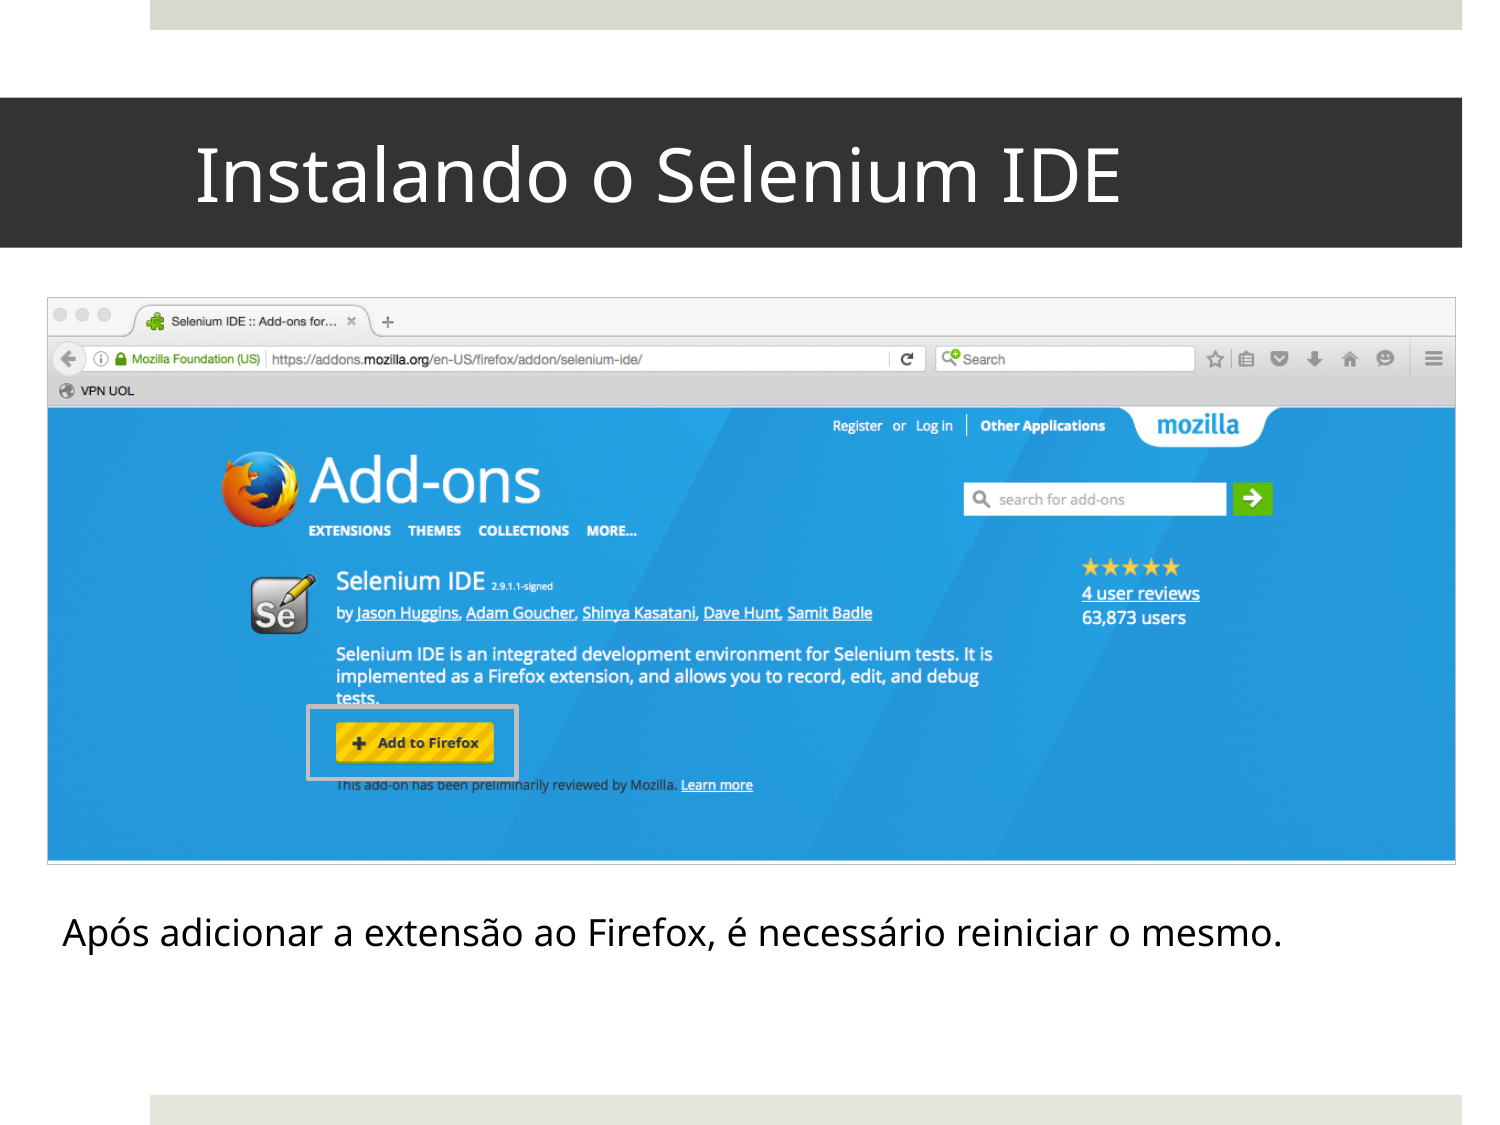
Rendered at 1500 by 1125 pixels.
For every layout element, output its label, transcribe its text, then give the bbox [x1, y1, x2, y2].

text_box Após adicionar a extensão ao Firefox, é necessário reiniciar o mesmo. [47, 901, 1456, 962]
title Instalando o Selenium IDE [0, 97, 1463, 248]
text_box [46, 296, 1456, 865]
